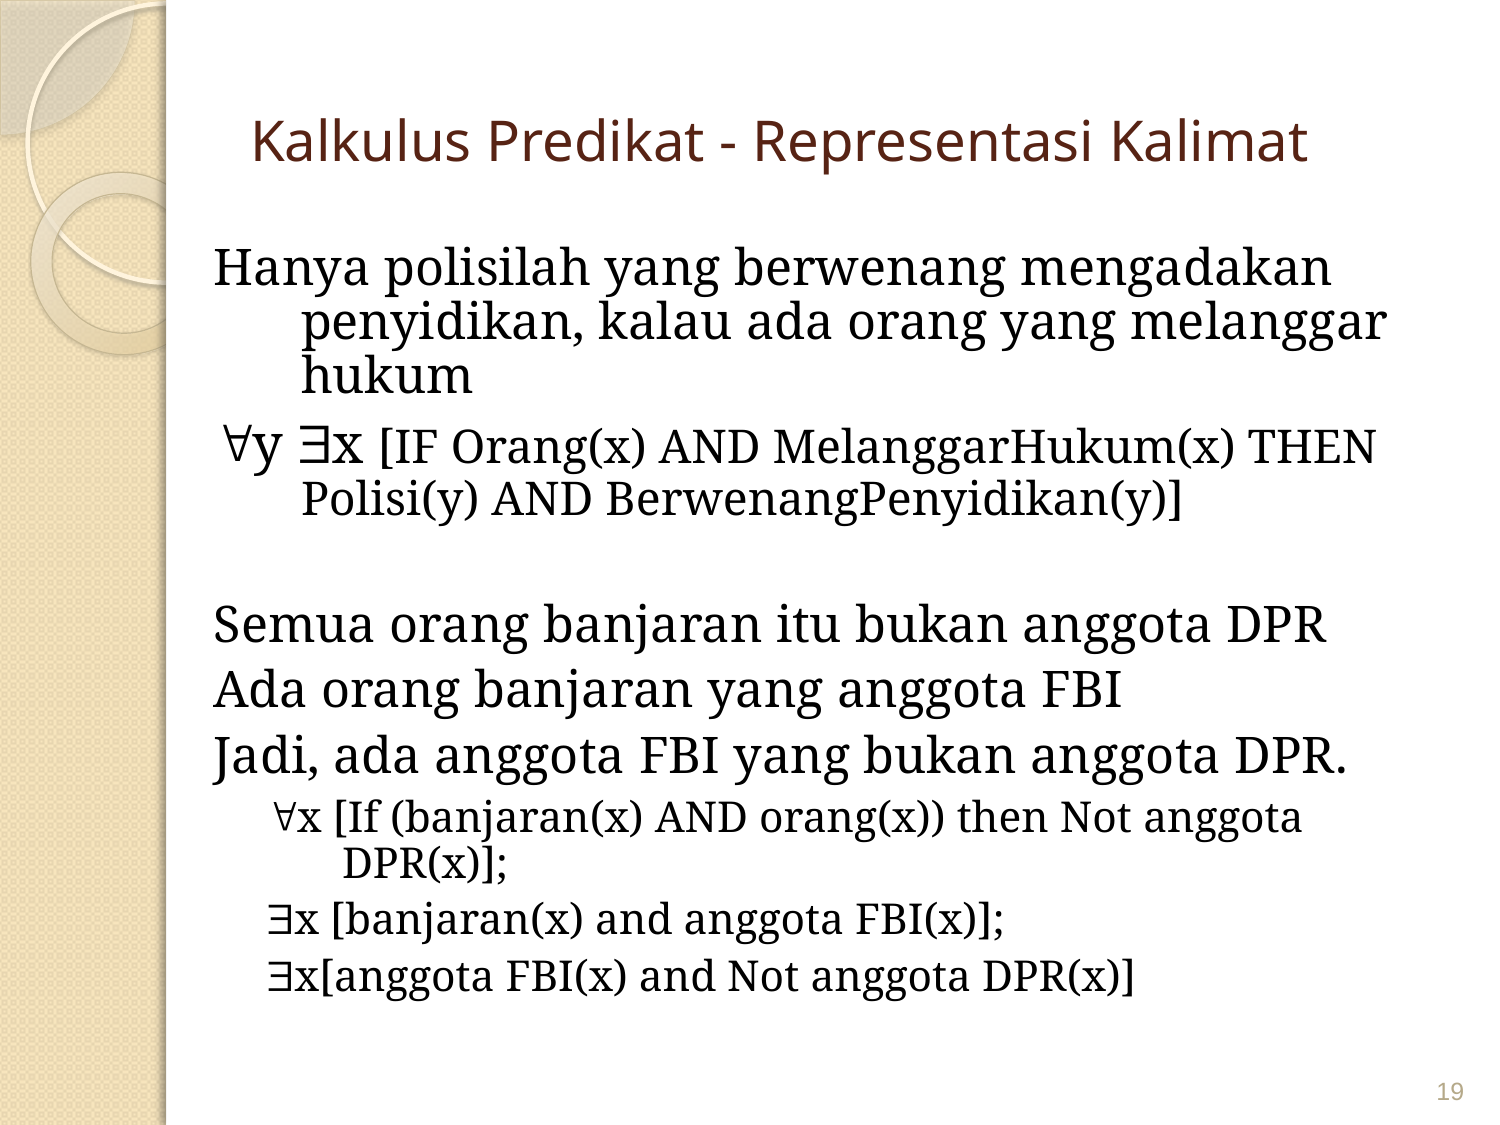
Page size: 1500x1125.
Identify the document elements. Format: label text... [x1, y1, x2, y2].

list Hanya polisilah yang berwenang mengadakan penyidikan, kalau ada orang yang melanggar hukum y x [IF Orang(x) AND MelanggarHukum(x) THEN Polisi(y) AND BerwenangPenyidikan(y)] Semua orang banjaran itu bukan anggota DPR Ada orang banjaran yang anggota FBI Jadi, ada anggota FBI yang bukan anggota DPR. x [If (banjaran(x) AND orang(x)) then Not anggota DPR(x)]; x [banjaran(x) and anggota FBI(x)]; x[anggota FBI(x) and Not anggota DPR(x)] [199, 234, 1430, 1022]
slide_number 19 [1413, 1034, 1488, 1113]
title Kalkulus Predikat - Representasi Kalimat [235, 45, 1466, 233]
